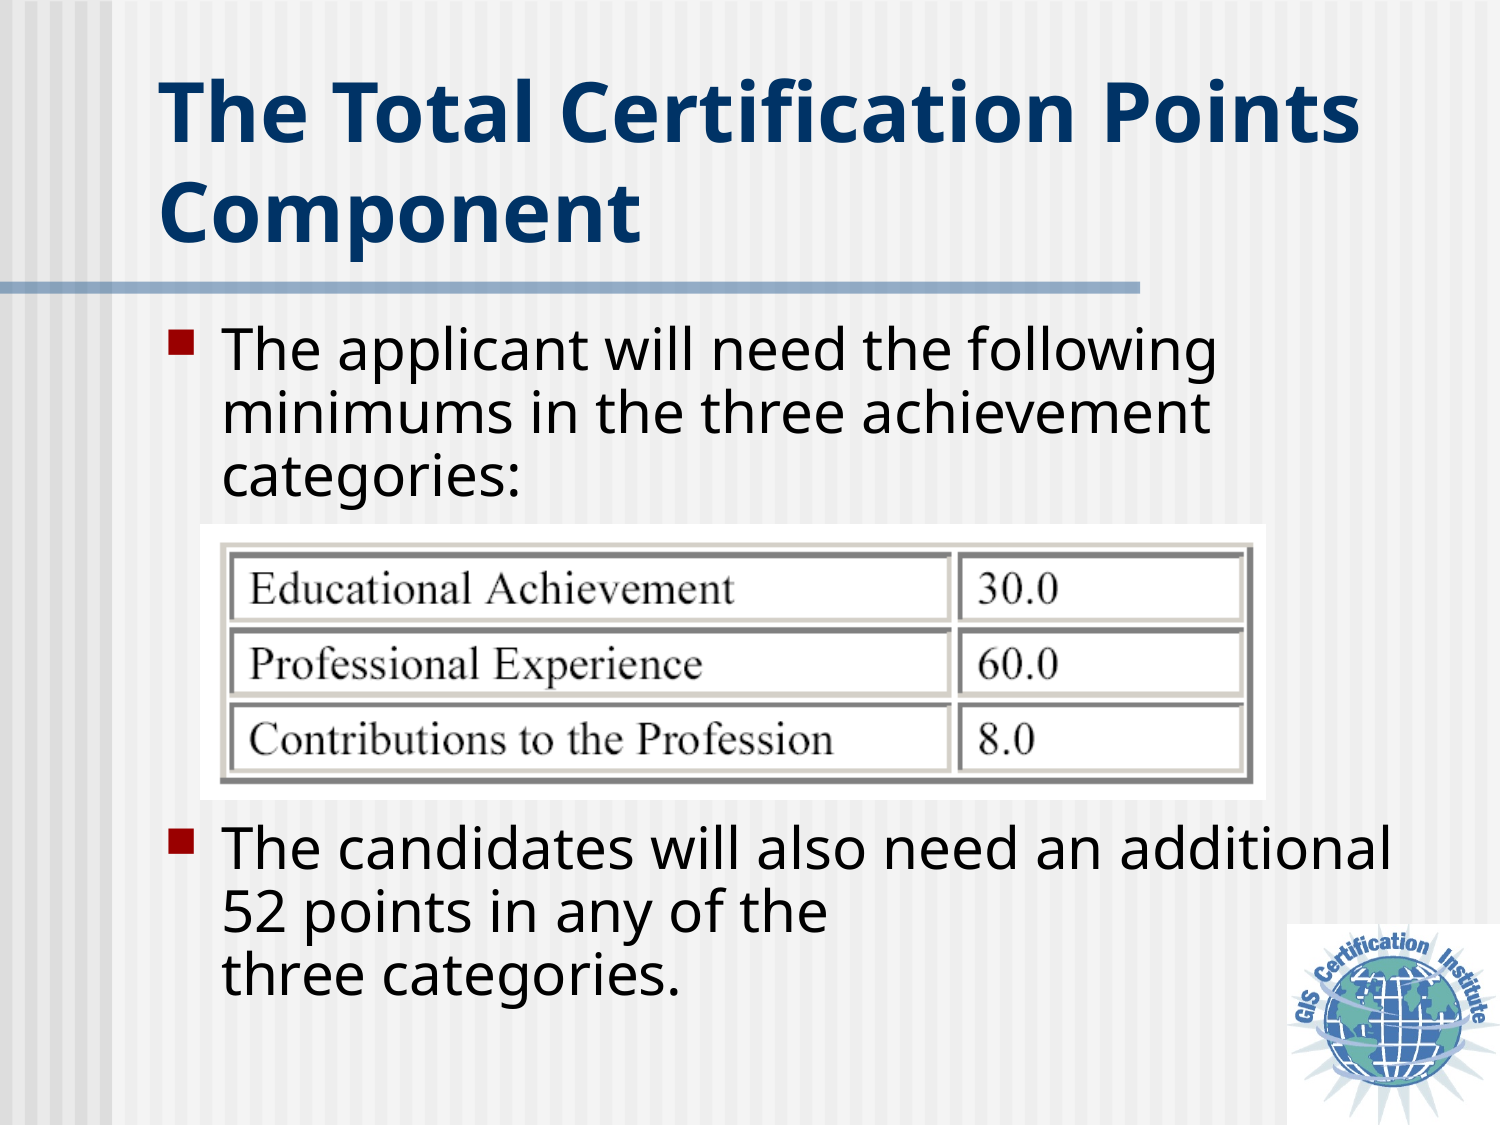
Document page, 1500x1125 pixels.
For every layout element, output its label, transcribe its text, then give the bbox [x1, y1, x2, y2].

list The applicant will need the following minimums in the three achievement categories: The candidates will also need an additional 52 points in any of the three categories. [149, 312, 1481, 1001]
picture [199, 524, 1266, 801]
picture [1287, 924, 1500, 1125]
title The Total Certification Points Component [142, 51, 1483, 267]
